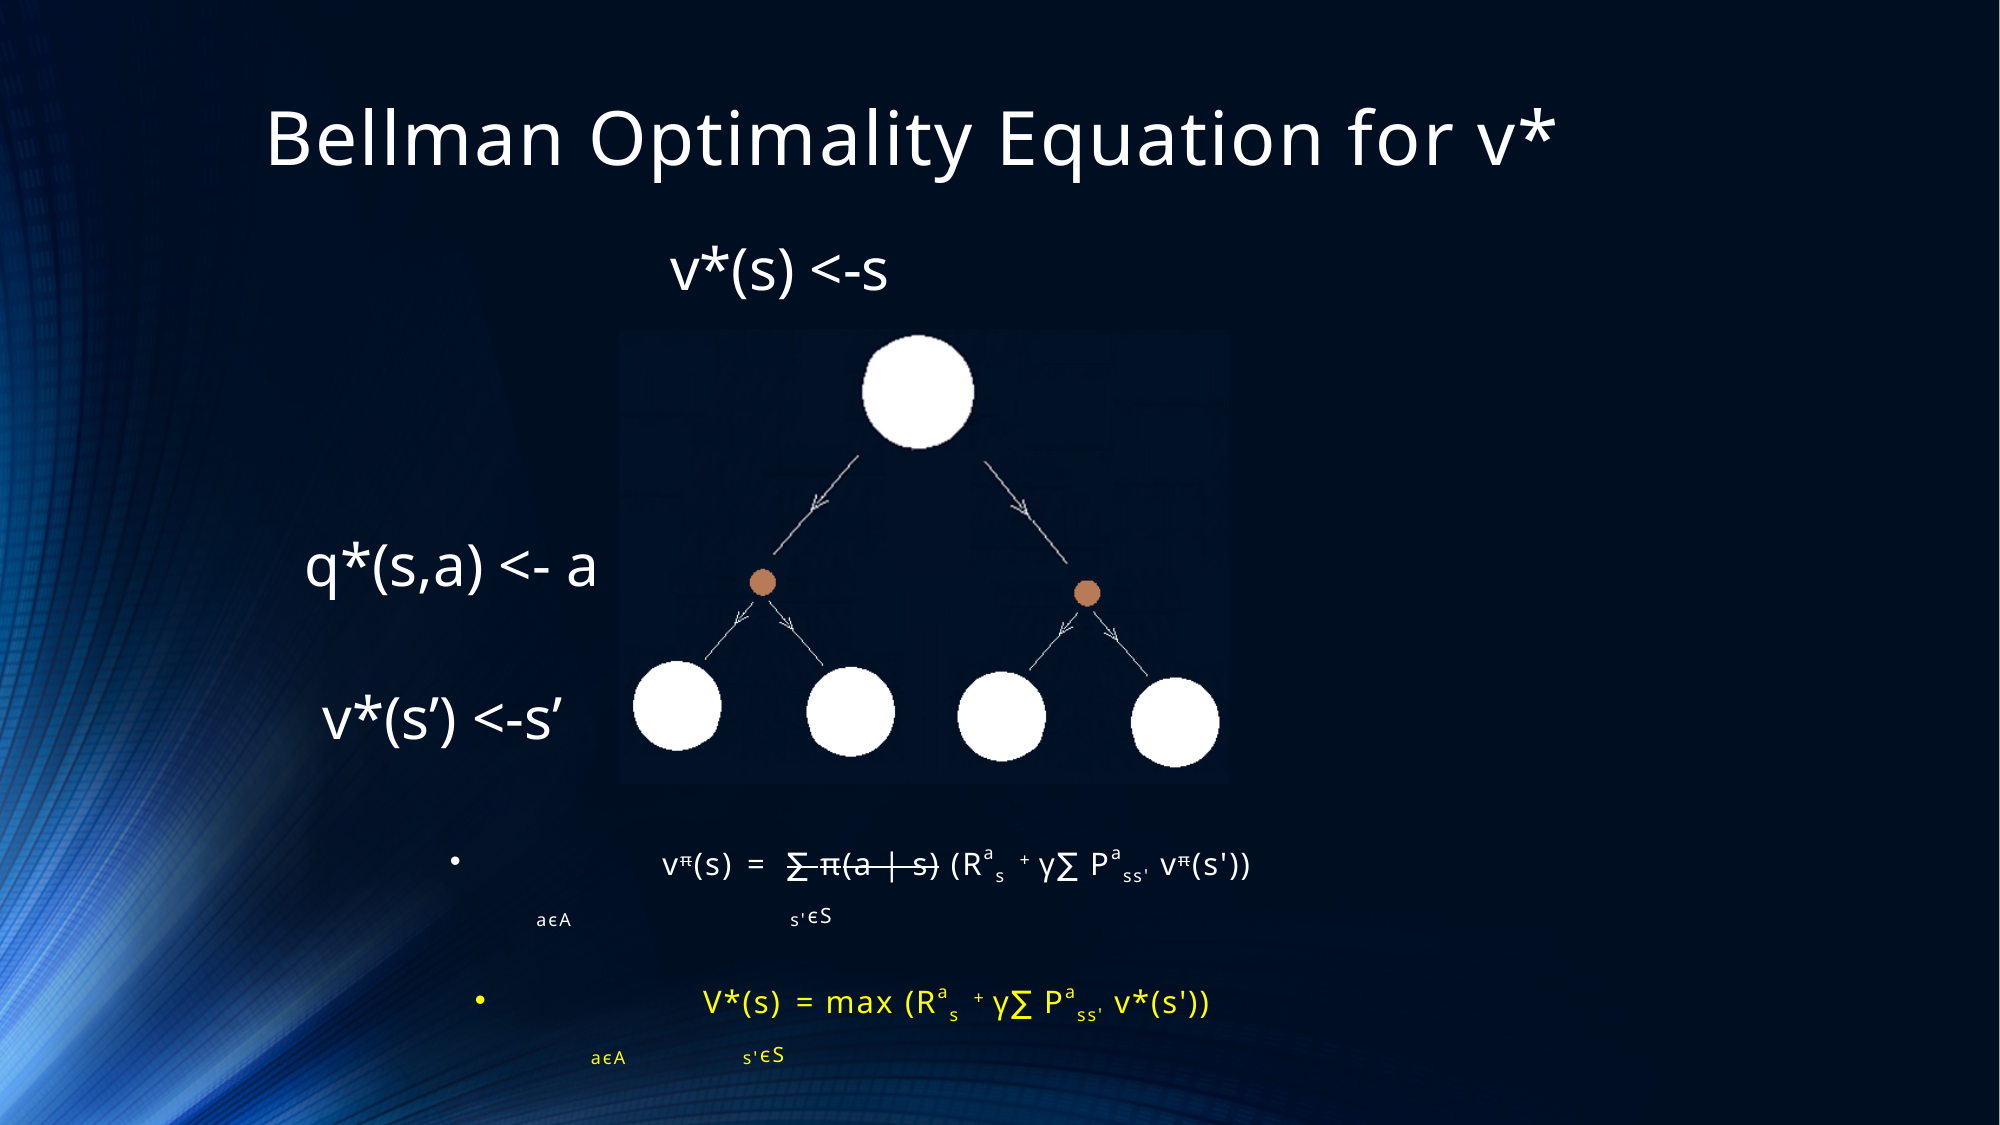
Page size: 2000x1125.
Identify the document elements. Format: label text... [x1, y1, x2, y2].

text_box q*(s,a) <- a [274, 520, 618, 606]
text_box v*(s) <-s [640, 224, 905, 310]
text_box [244, 212, 1745, 1000]
text_box vπ(s) = ∑ π(a | s) (Ras + γ∑ Pass' vπ(s')) aєA s'єS V*(s) = max (Ras + γ∑ Pass' v*(s')) aєA s'єS [187, 797, 1688, 1096]
picture [0, 0, 2000, 1125]
text_box v*(s’) <-s’ [292, 673, 578, 759]
title Bellman Optimality Equation for v* [249, 64, 1750, 190]
